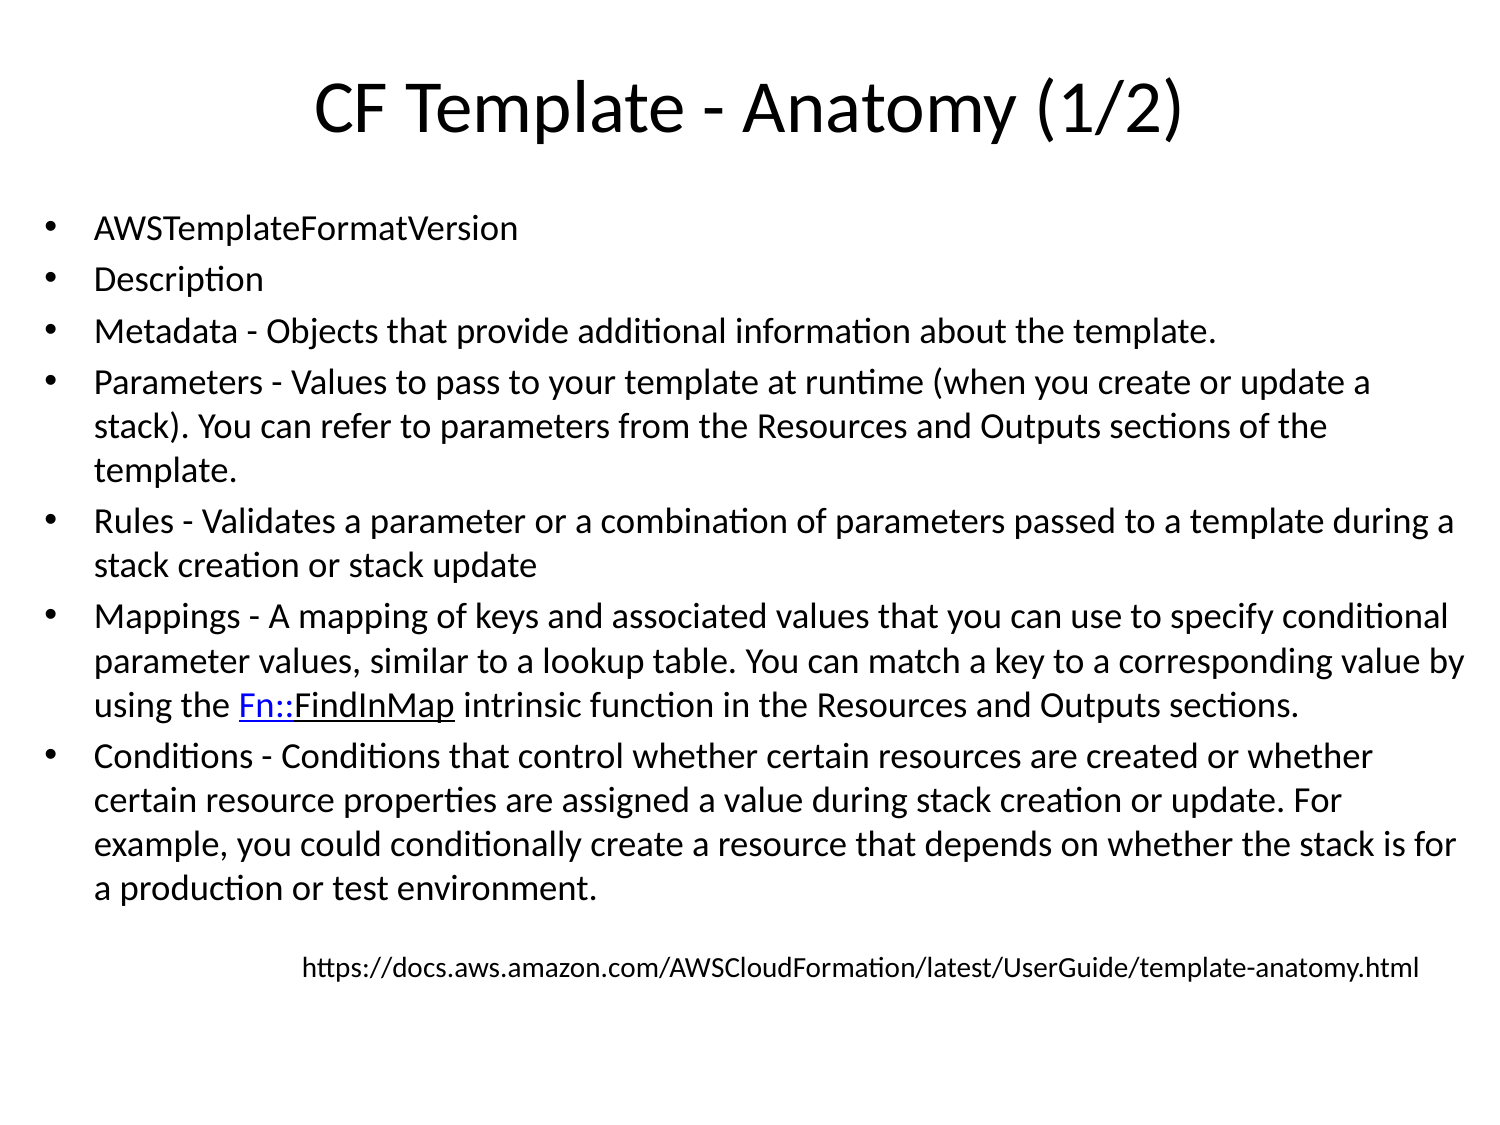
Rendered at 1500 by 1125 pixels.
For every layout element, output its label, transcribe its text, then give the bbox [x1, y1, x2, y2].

text_box https://docs.aws.amazon.com/AWSCloudFormation/latest/UserGuide/template-anatomy.html [100, 940, 1436, 991]
title CF Template - Anatomy (1/2) [75, 45, 1425, 161]
list AWSTemplateFormatVersion Description Metadata - Objects that provide additional information about the template. Parameters - Values to pass to your template at runtime (when you create or update a stack). You can refer to parameters from the Resources and Outputs sections of the template. Rules - Validates a parameter or a combination of parameters passed to a template during a stack creation or stack update Mappings - A mapping of keys and associated values that you can use to specify conditional parameter values, similar to a lookup table. You can match a key to a corresponding value by using the Fn::FindInMap intrinsic function in the Resources and Outputs sections. Conditions - Conditions that control whether certain resources are created or whether certain resource properties are assigned a value during stack creation or update. For example, you could conditionally create a resource that depends on whether the stack is for a production or test environment. [29, 196, 1483, 939]
